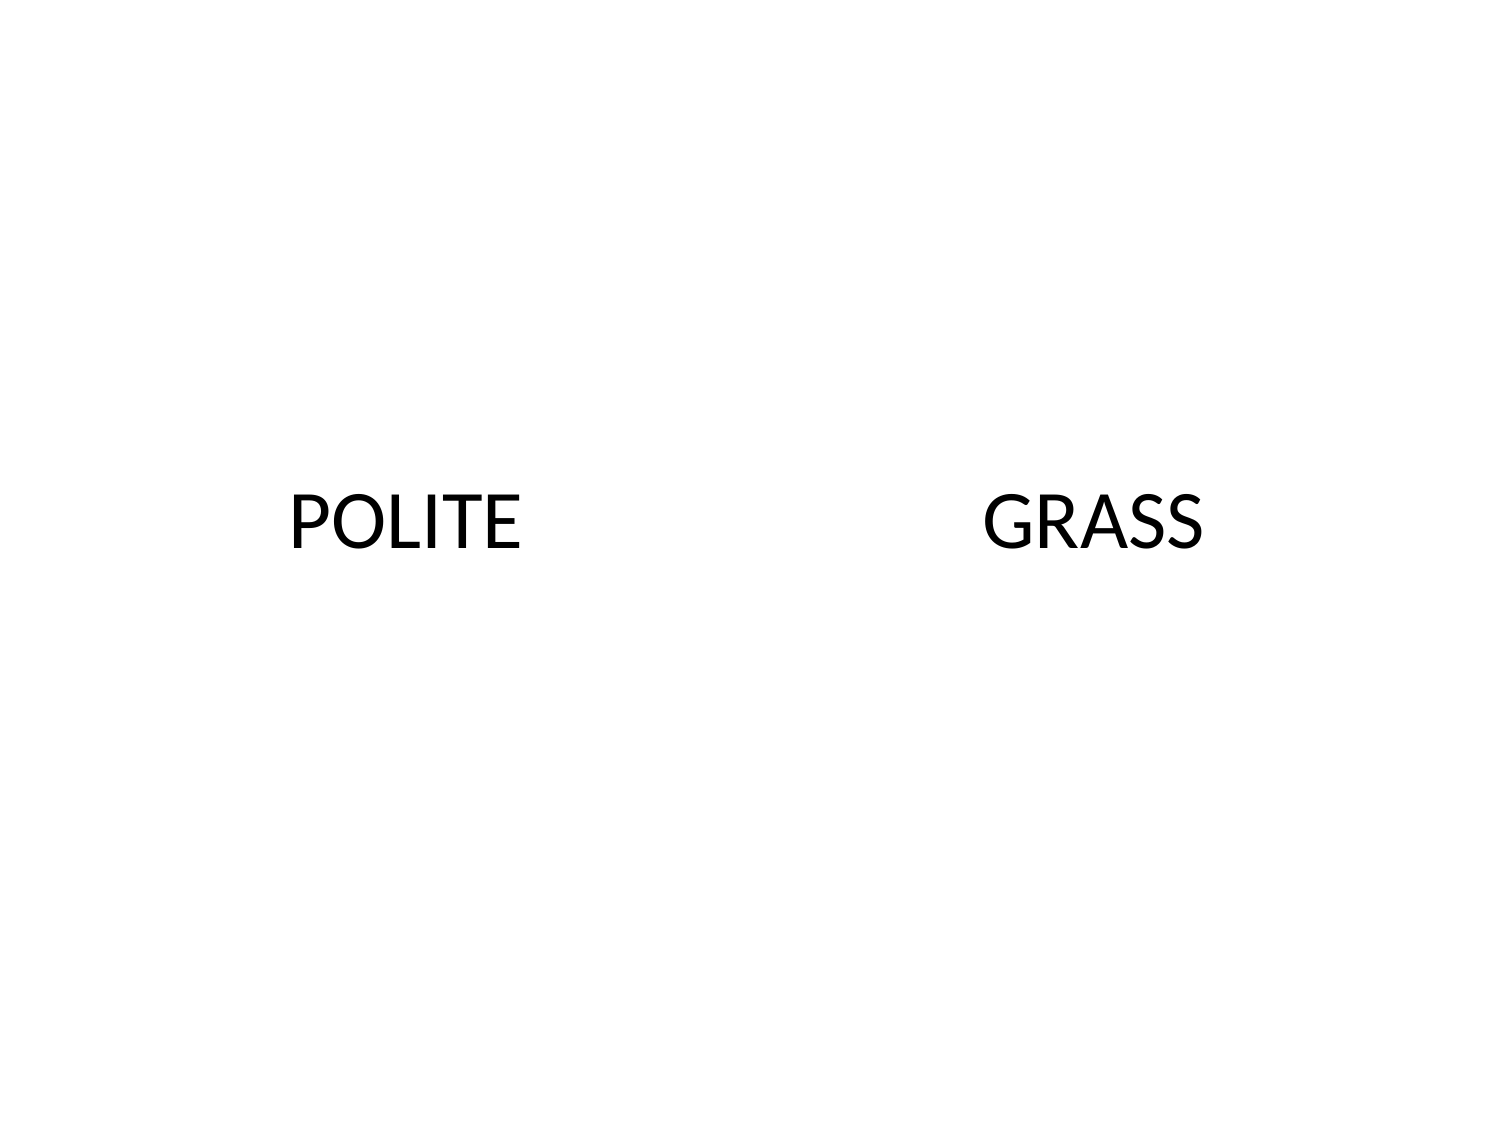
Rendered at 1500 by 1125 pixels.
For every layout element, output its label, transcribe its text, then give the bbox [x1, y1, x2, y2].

list GRASS [762, 457, 1425, 1005]
list POLITE [75, 457, 738, 1005]
